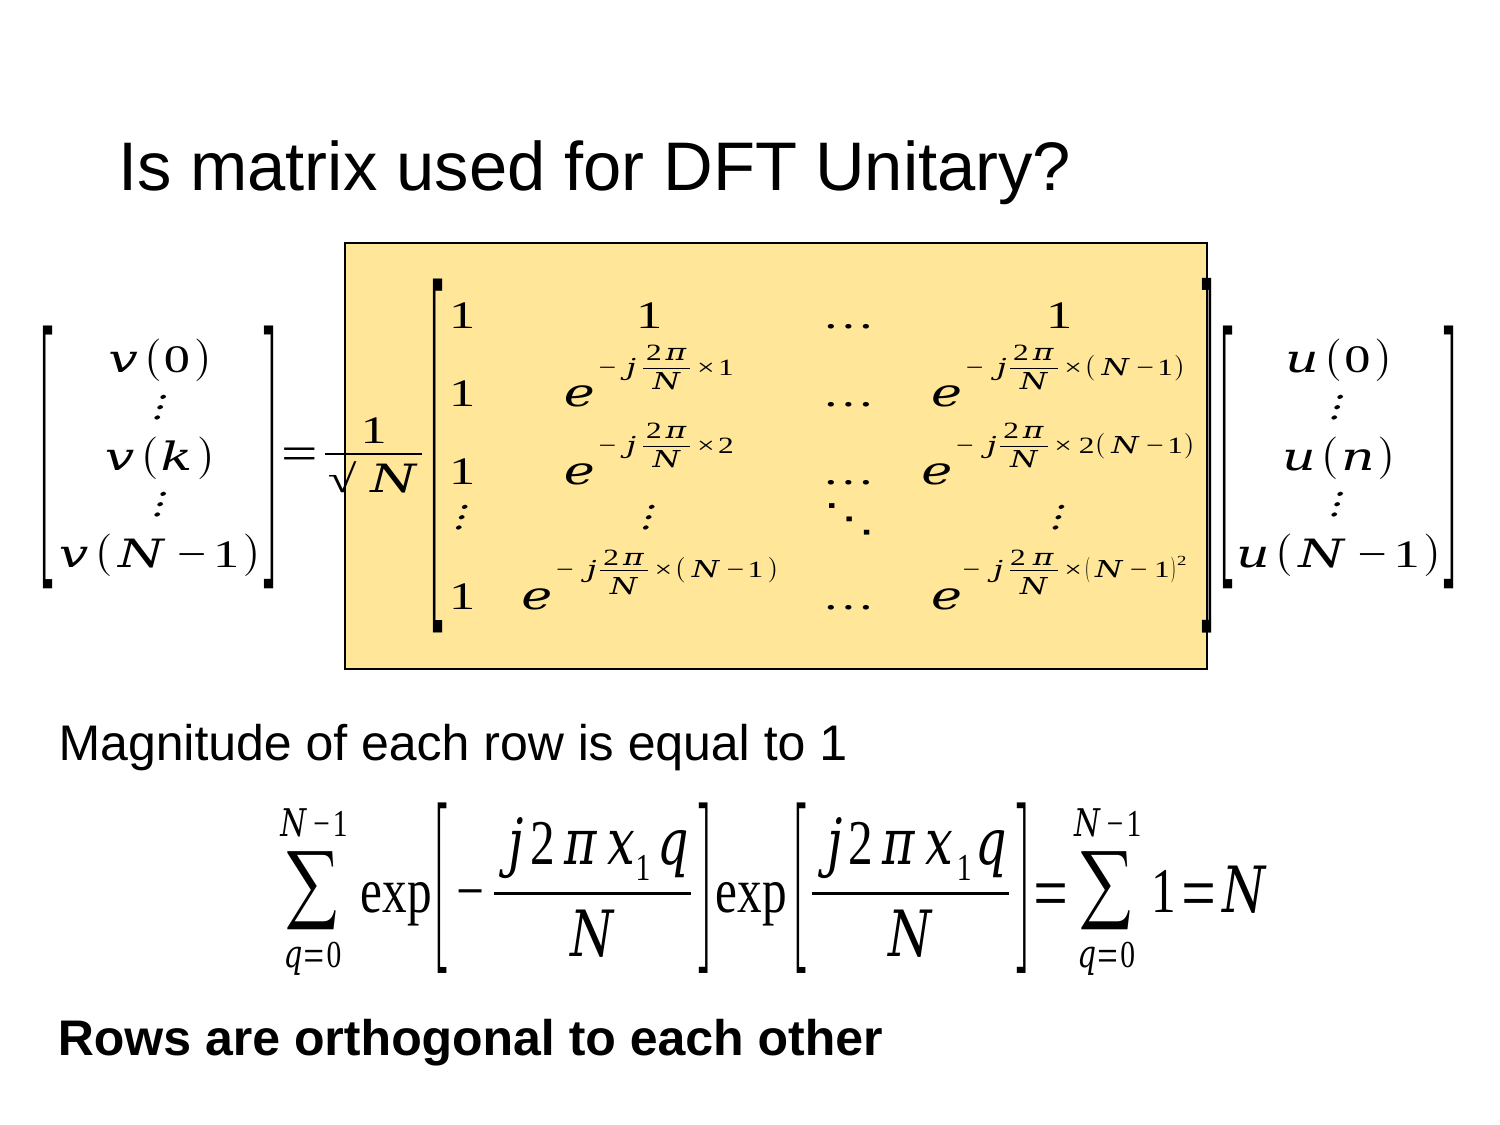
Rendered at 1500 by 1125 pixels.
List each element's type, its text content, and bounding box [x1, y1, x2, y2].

text_box [344, 278, 1208, 670]
text_box Magnitude of each row is equal to 1 [43, 703, 863, 779]
title Is matrix used for DFT Unitary? [103, 59, 1397, 278]
text_box Rows are orthogonal to each other [43, 998, 899, 1074]
